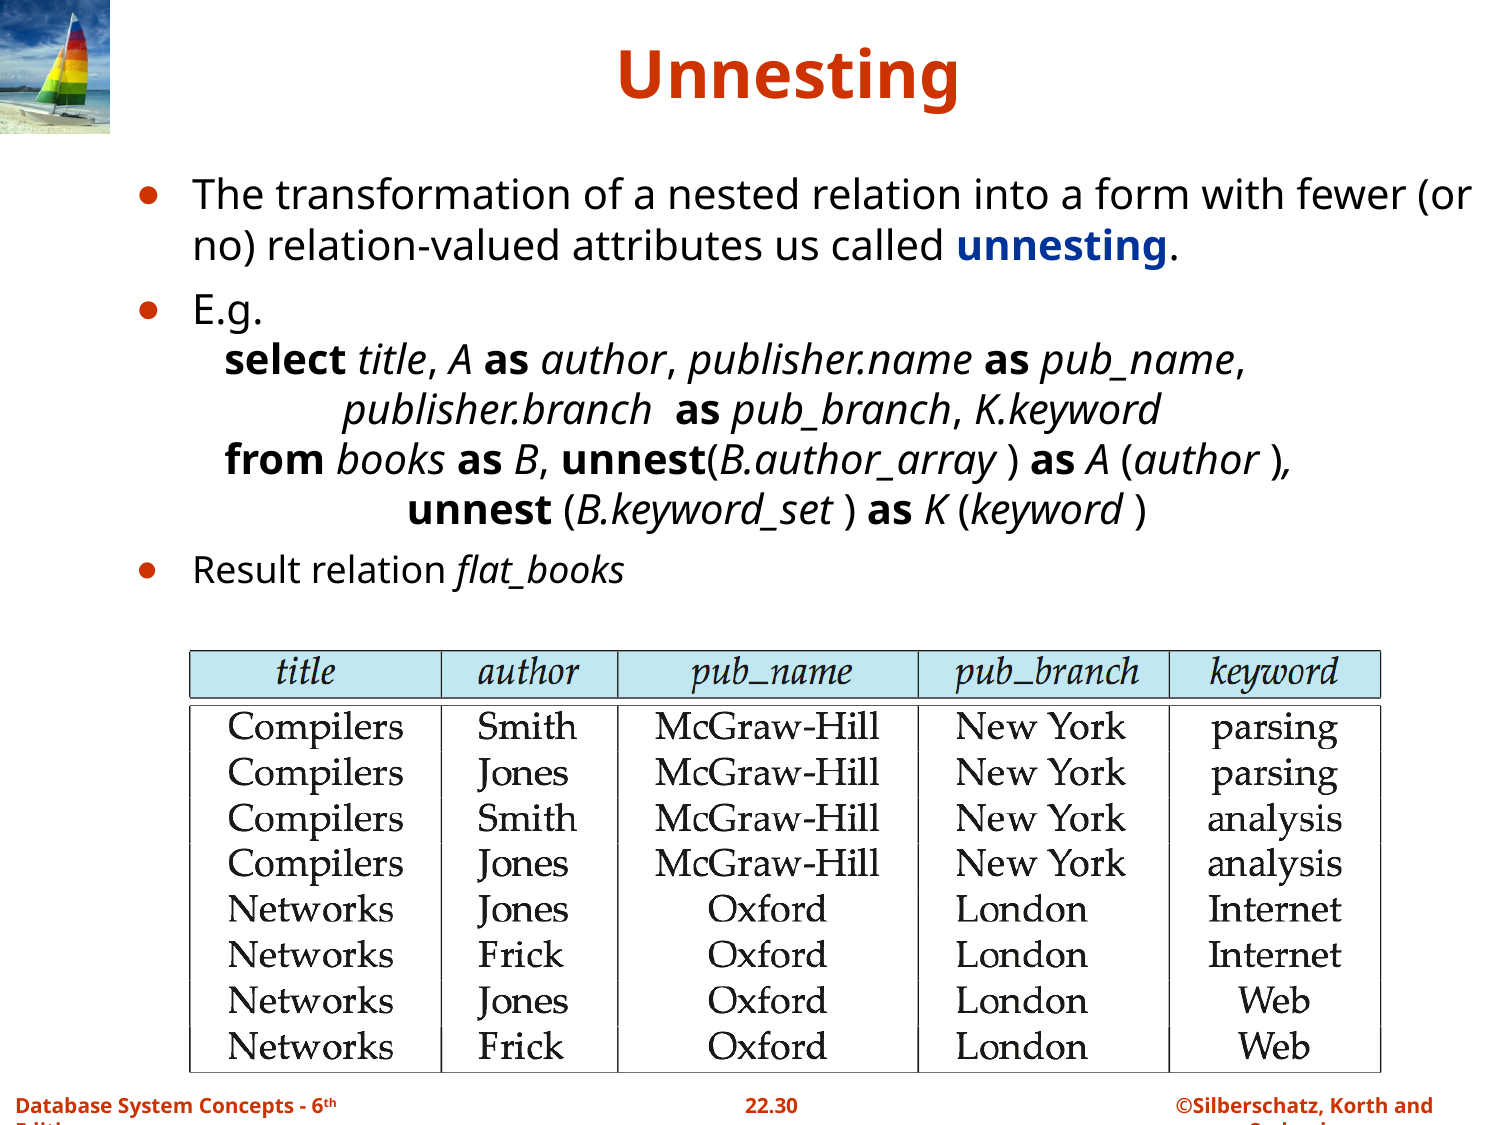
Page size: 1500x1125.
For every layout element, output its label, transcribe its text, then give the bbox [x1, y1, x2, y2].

list The transformation of a nested relation into a form with fewer (or no) relation-valued attributes us called unnesting. E.g. select title, A as author, publisher.name as pub_name, publisher.branch as pub_branch, K.keyword from books as B, unnest(B.author_array ) as A (author ), unnest (B.keyword_set ) as K (keyword ) Result relation flat_books [120, 160, 1500, 1070]
title Unnesting [126, 19, 1451, 120]
picture [188, 641, 1382, 1073]
picture [0, 0, 110, 134]
